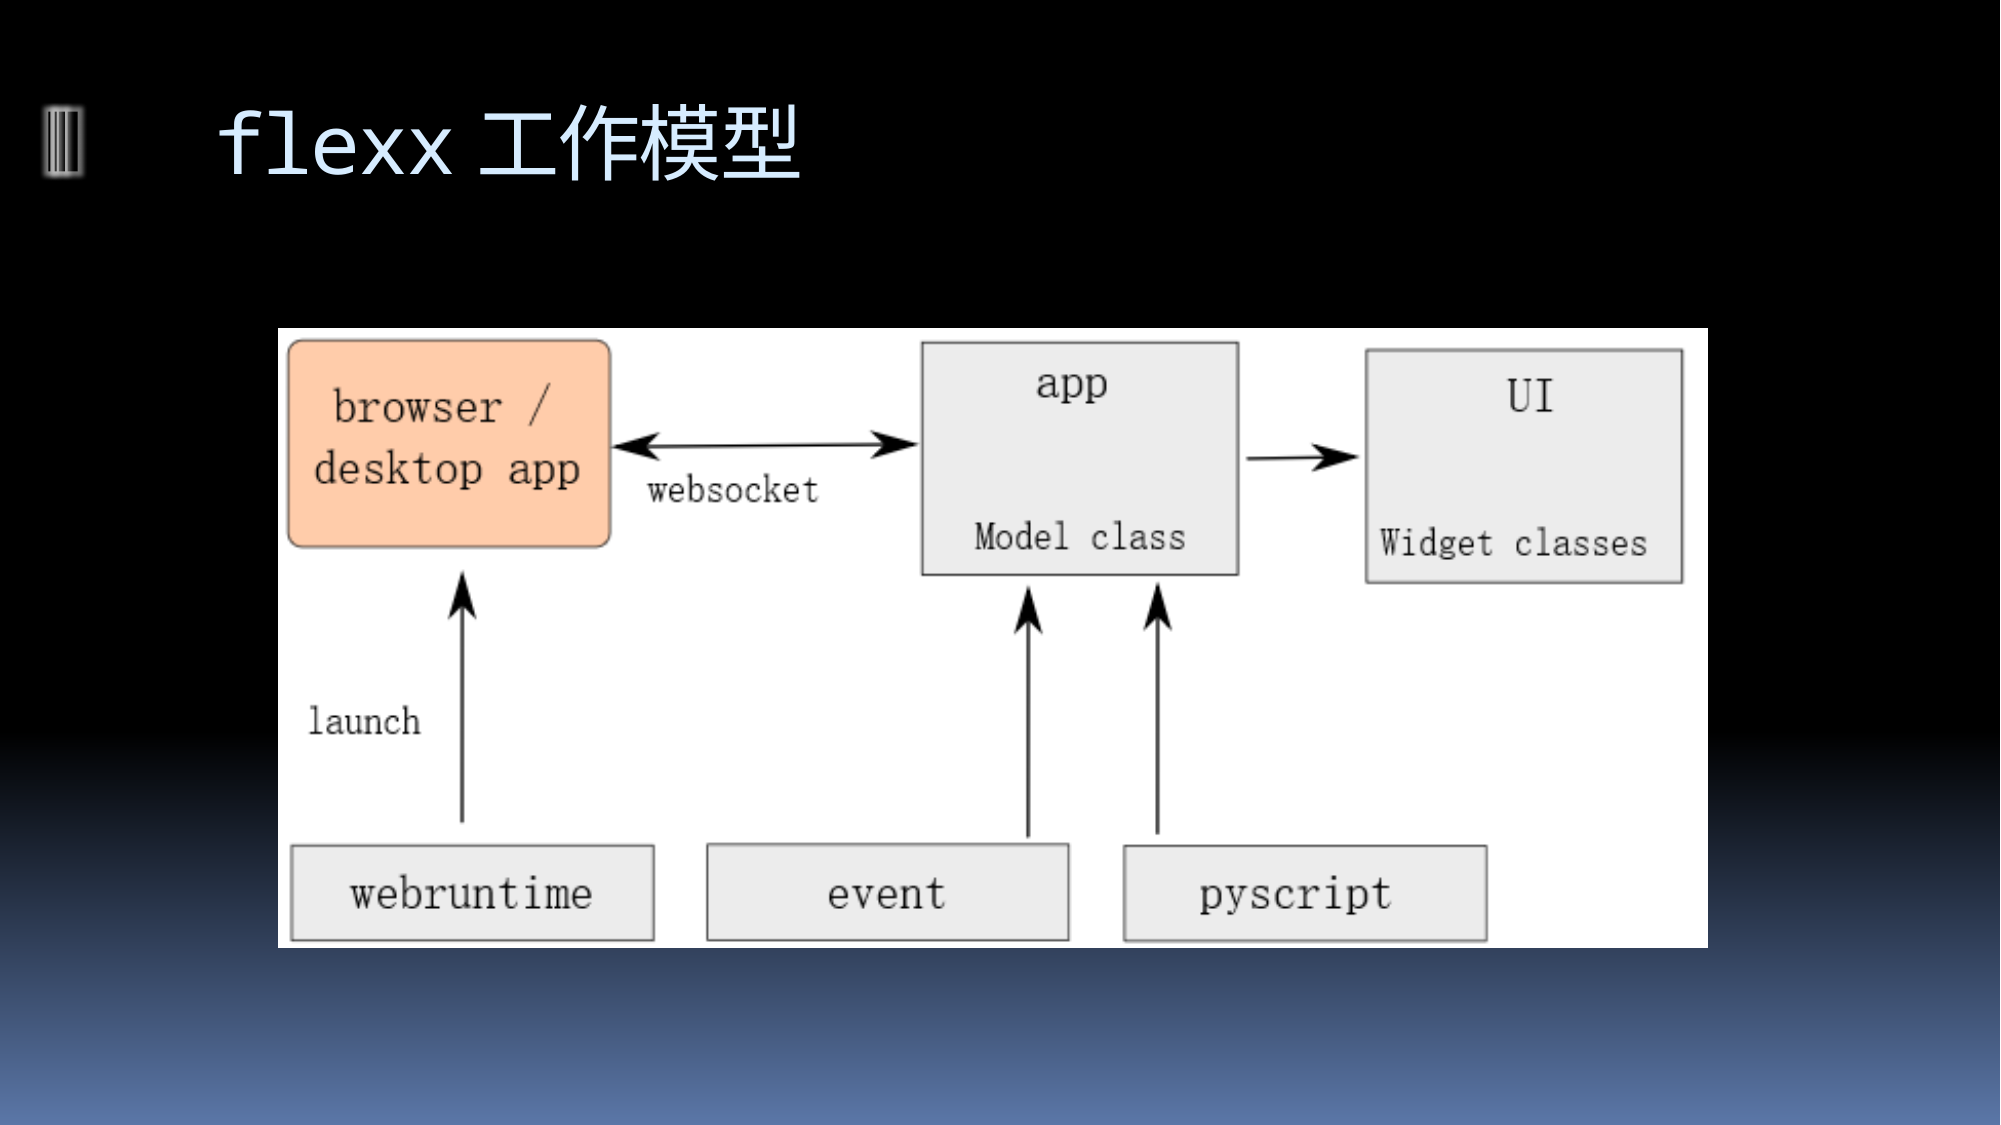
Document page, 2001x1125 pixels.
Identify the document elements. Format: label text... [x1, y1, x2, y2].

title flexx工作模型 [200, 83, 1900, 234]
picture [277, 328, 1708, 949]
